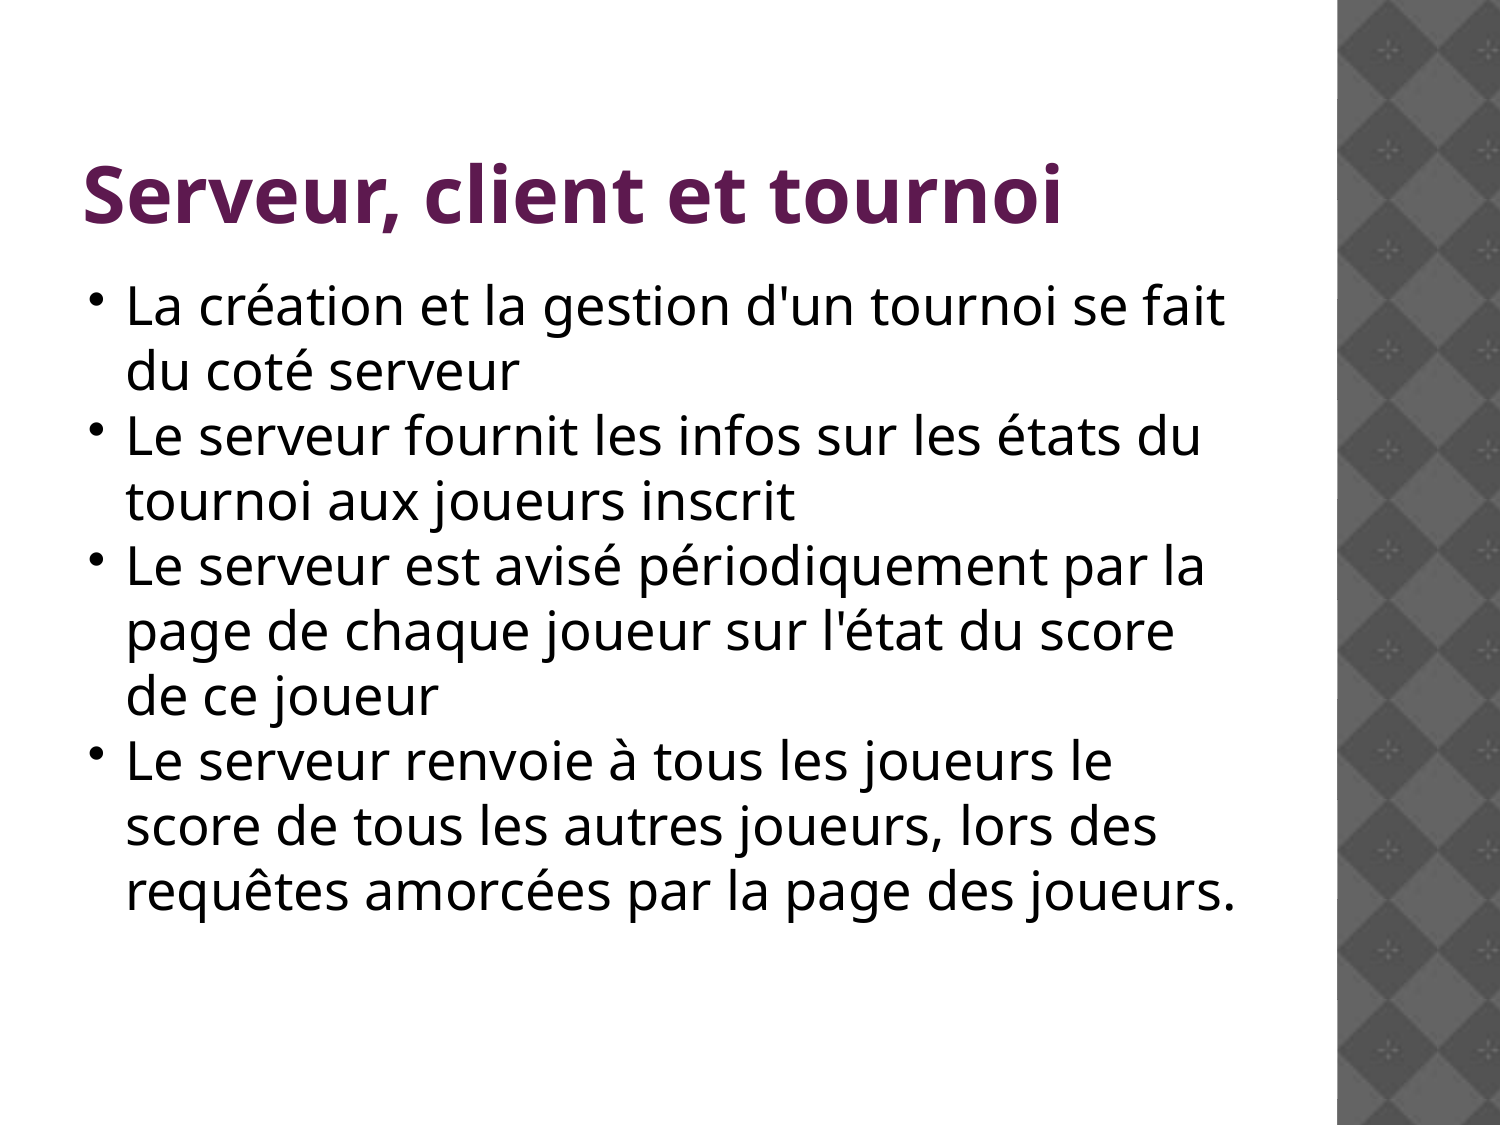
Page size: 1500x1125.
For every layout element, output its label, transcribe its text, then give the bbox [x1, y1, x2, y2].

picture [1337, 0, 1500, 1125]
text_box La création et la gestion d'un tournoi se fait du coté serveur Le serveur fournit les infos sur les états du tournoi aux joueurs inscrit Le serveur est avisé périodiquement par la page de chaque joueur sur l'état du score de ce joueur Le serveur renvoie à tous les joueurs le score de tous les autres joueurs, lors des requêtes amorcées par la page des joueurs. [74, 263, 1263, 1059]
text_box Serveur, client et tournoi [74, 52, 1263, 240]
